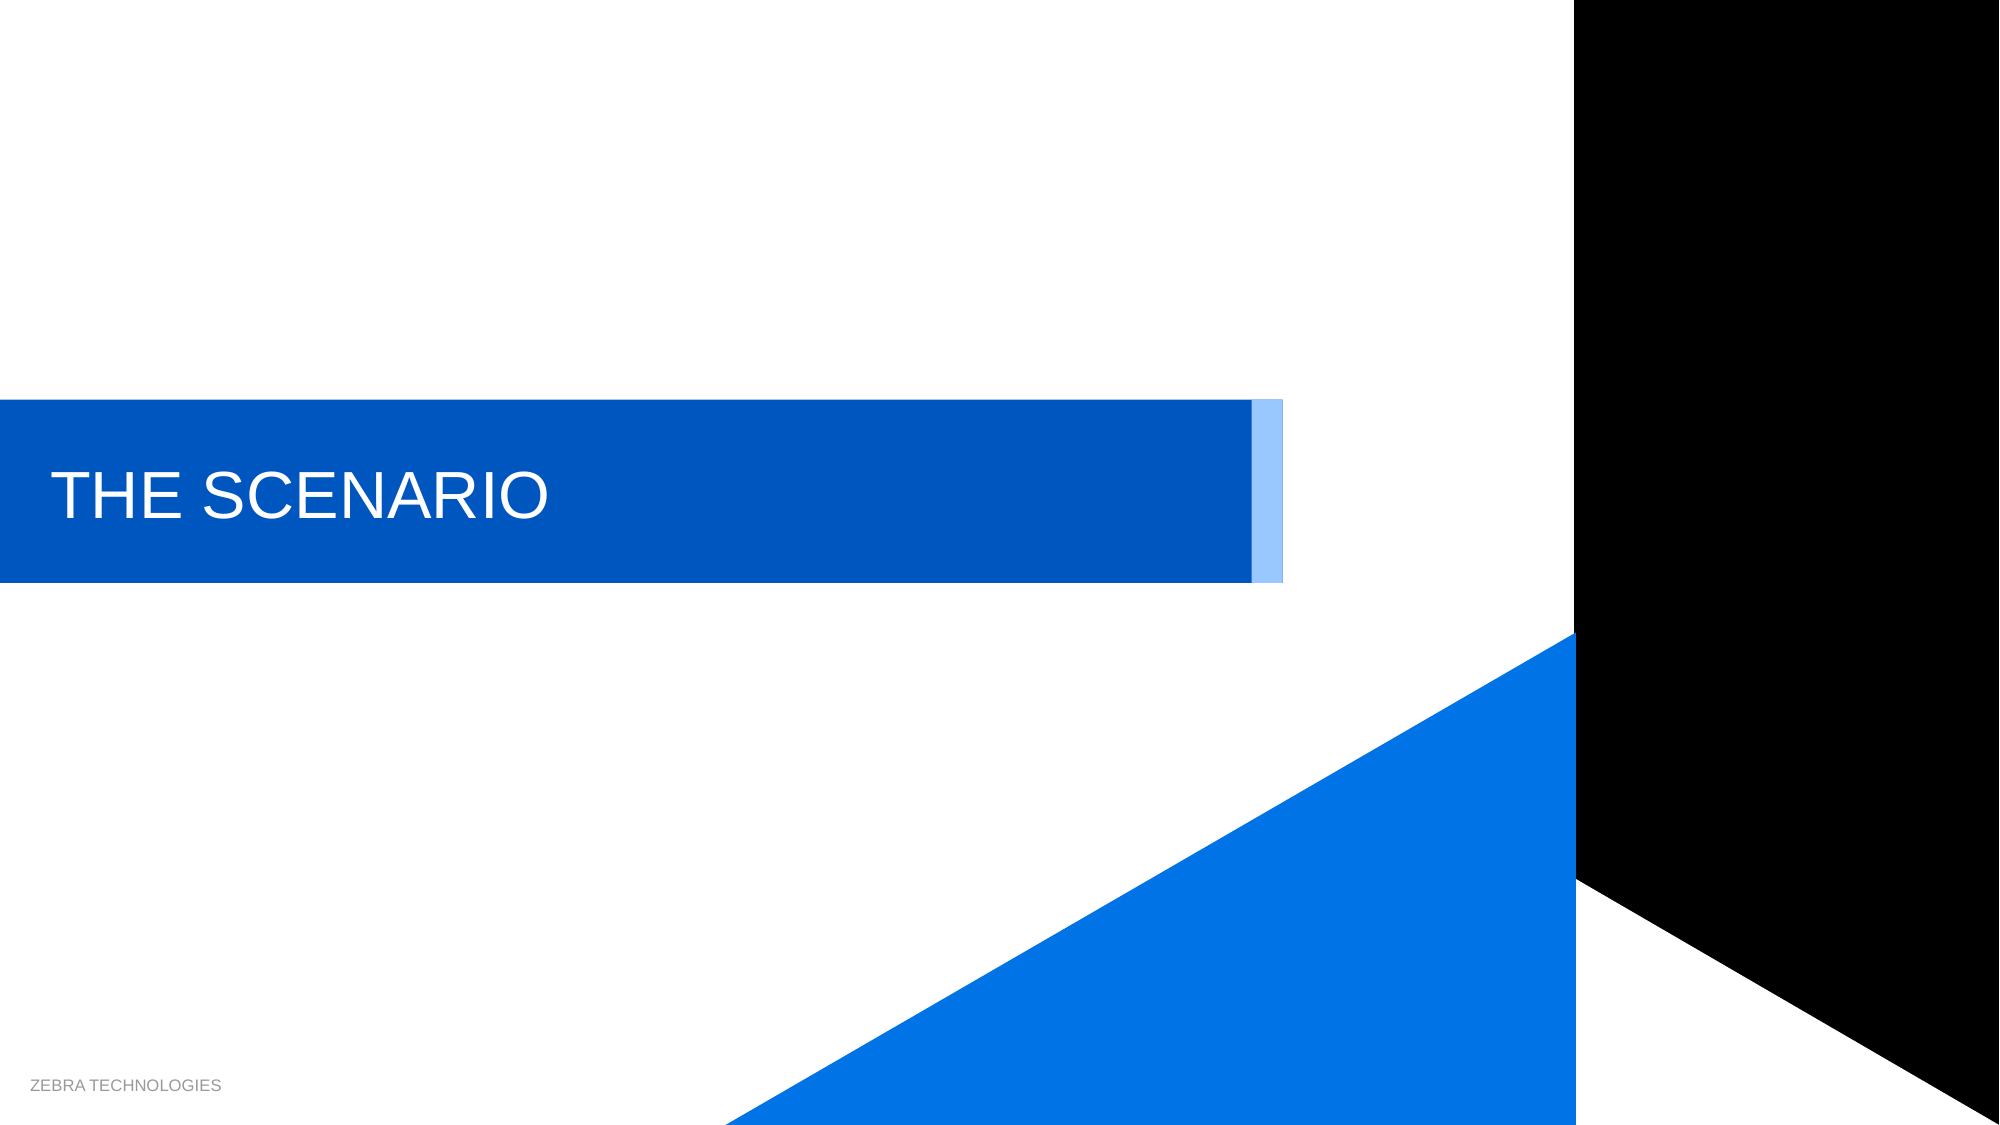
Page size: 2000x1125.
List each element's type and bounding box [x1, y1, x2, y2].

text_box [0, 399, 1283, 583]
text_box [74, 244, 1925, 1063]
